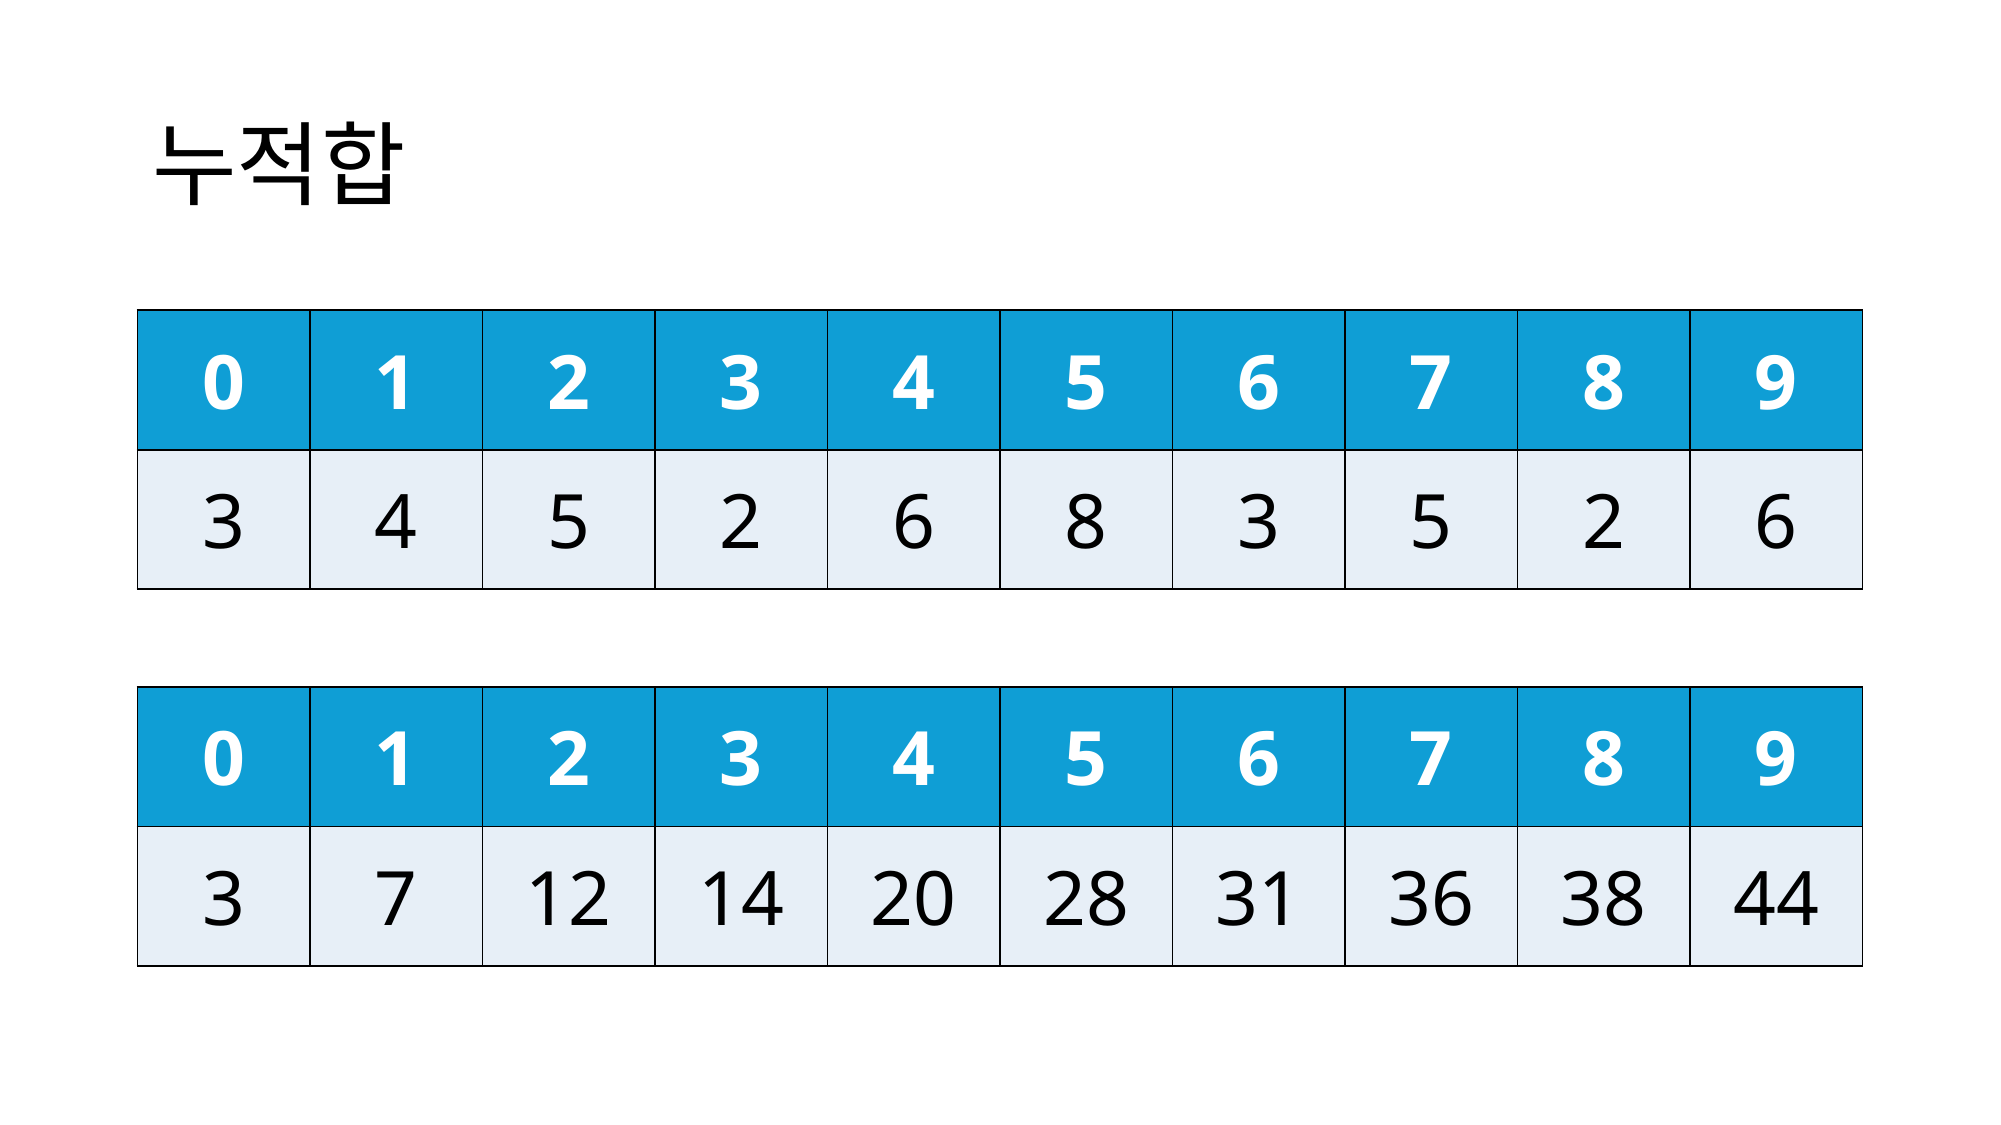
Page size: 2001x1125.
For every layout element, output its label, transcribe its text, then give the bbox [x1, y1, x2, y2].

table_header 9 [1691, 688, 1862, 826]
table_cell 2 [656, 451, 827, 588]
table_header 7 [1346, 688, 1517, 826]
table_header 2 [483, 311, 654, 449]
table_header 6 [1173, 688, 1344, 826]
table_cell 8 [1001, 451, 1172, 588]
table_cell 14 [656, 827, 827, 965]
table_header 8 [1518, 688, 1689, 826]
table_cell 31 [1173, 827, 1344, 965]
table_cell 6 [828, 451, 999, 588]
table_header 1 [311, 688, 482, 826]
table_cell 3 [1173, 451, 1344, 588]
table_cell 5 [483, 451, 654, 588]
table_header 3 [656, 311, 827, 449]
table_cell 3 [138, 827, 309, 965]
table_cell 4 [311, 451, 482, 588]
table_header 0 [138, 311, 309, 449]
table_header 8 [1518, 311, 1689, 449]
title 누적합 [137, 59, 1863, 278]
table_cell 2 [1518, 451, 1689, 588]
table_header 9 [1691, 311, 1862, 449]
table_cell 38 [1518, 827, 1689, 965]
table_header 4 [828, 311, 999, 449]
table_cell 44 [1691, 827, 1862, 965]
table_header 5 [1001, 311, 1172, 449]
table_cell 7 [311, 827, 482, 965]
table_header 3 [656, 688, 827, 826]
table_cell 3 [138, 451, 309, 588]
table_header 0 [138, 688, 309, 826]
table_cell 28 [1001, 827, 1172, 965]
table_header 6 [1173, 311, 1344, 449]
table_header 5 [1001, 688, 1172, 826]
table_header 1 [311, 311, 482, 449]
table_cell 36 [1346, 827, 1517, 965]
table_cell 6 [1691, 451, 1862, 588]
table_cell 20 [828, 827, 999, 965]
table_header 2 [483, 688, 654, 826]
table_cell 5 [1346, 451, 1517, 588]
table_header 7 [1346, 311, 1517, 449]
table_cell 12 [483, 827, 654, 965]
table_header 4 [828, 688, 999, 826]
